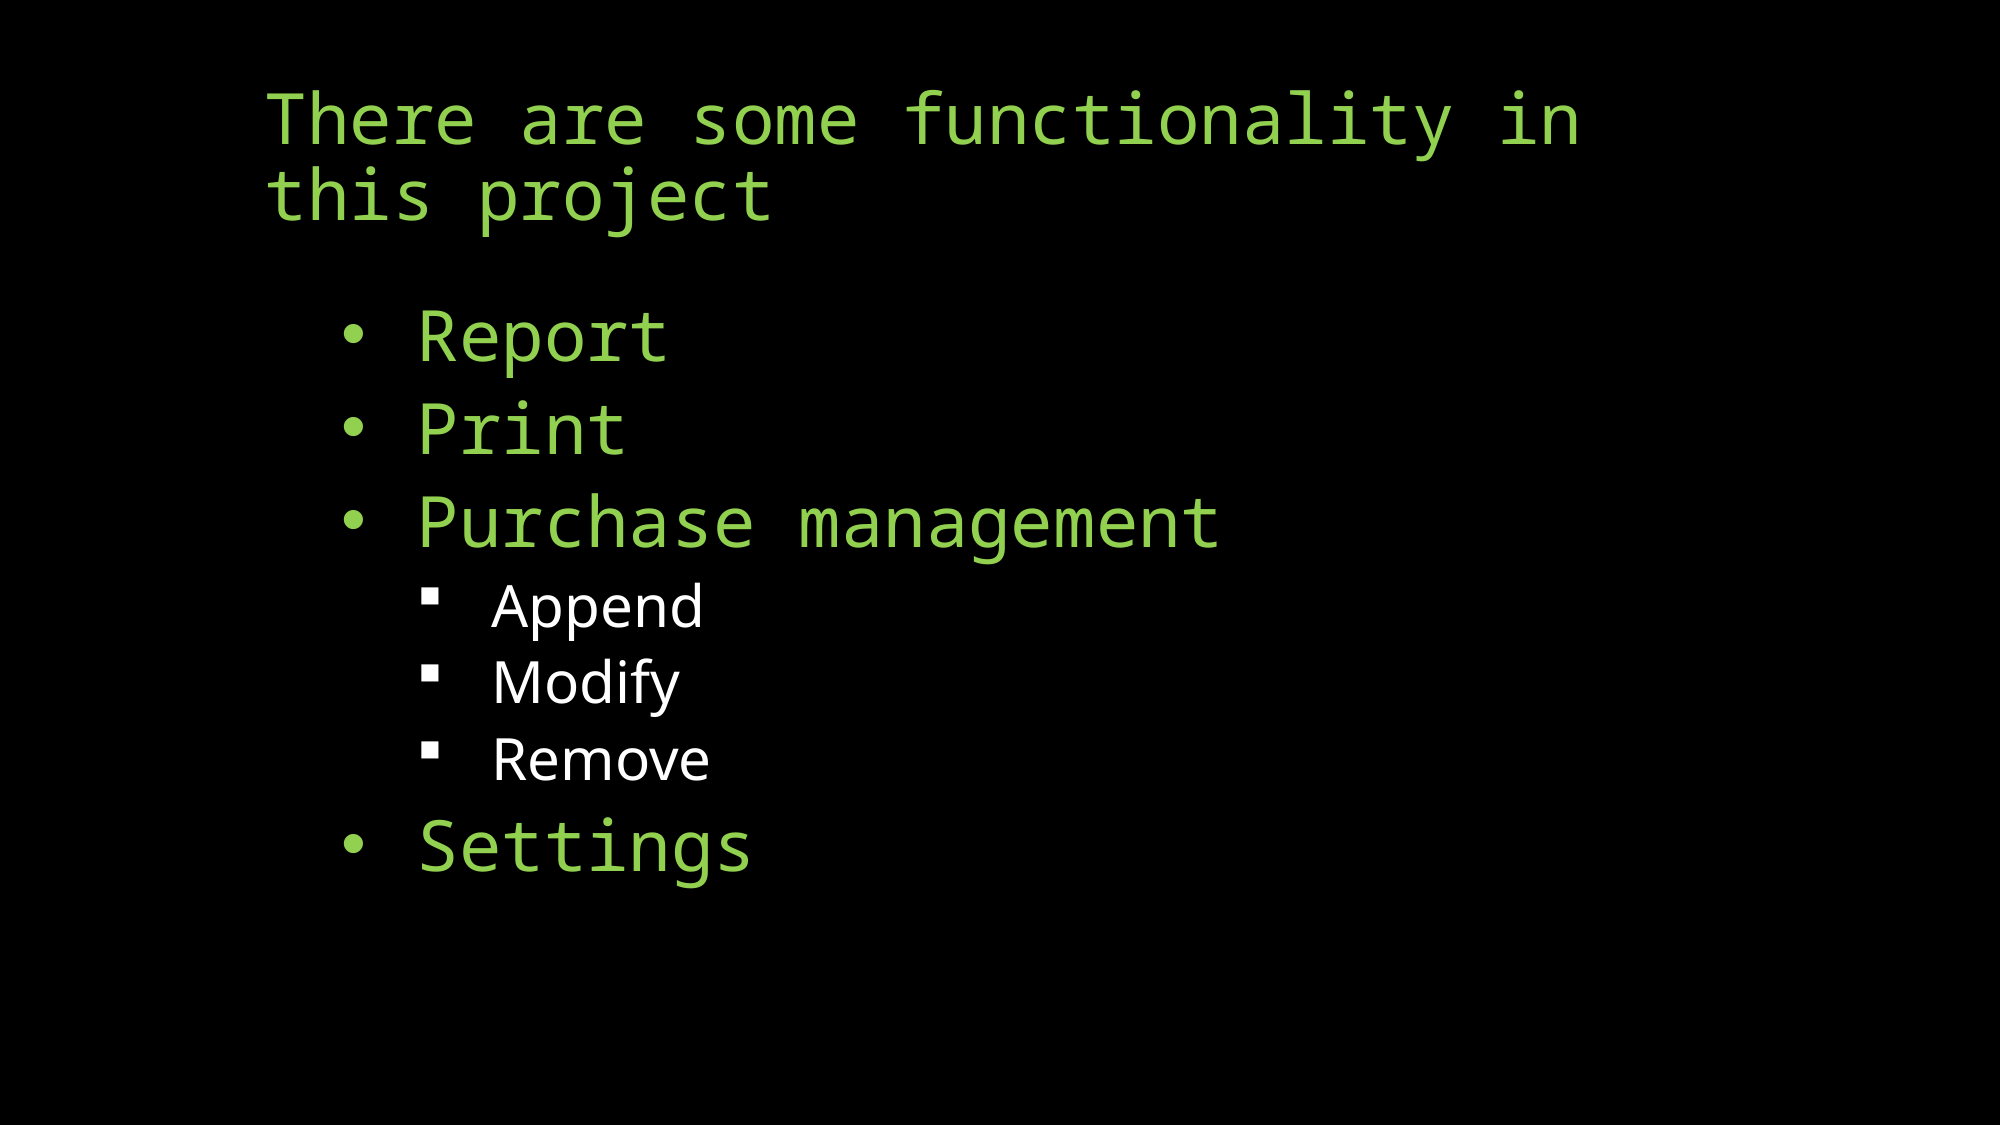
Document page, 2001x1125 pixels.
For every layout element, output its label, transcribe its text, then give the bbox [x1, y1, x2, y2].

text_box Report Print Purchase management Append Modify Remove Settings [326, 267, 1753, 894]
title There are some functionality in this project [249, 75, 1750, 244]
